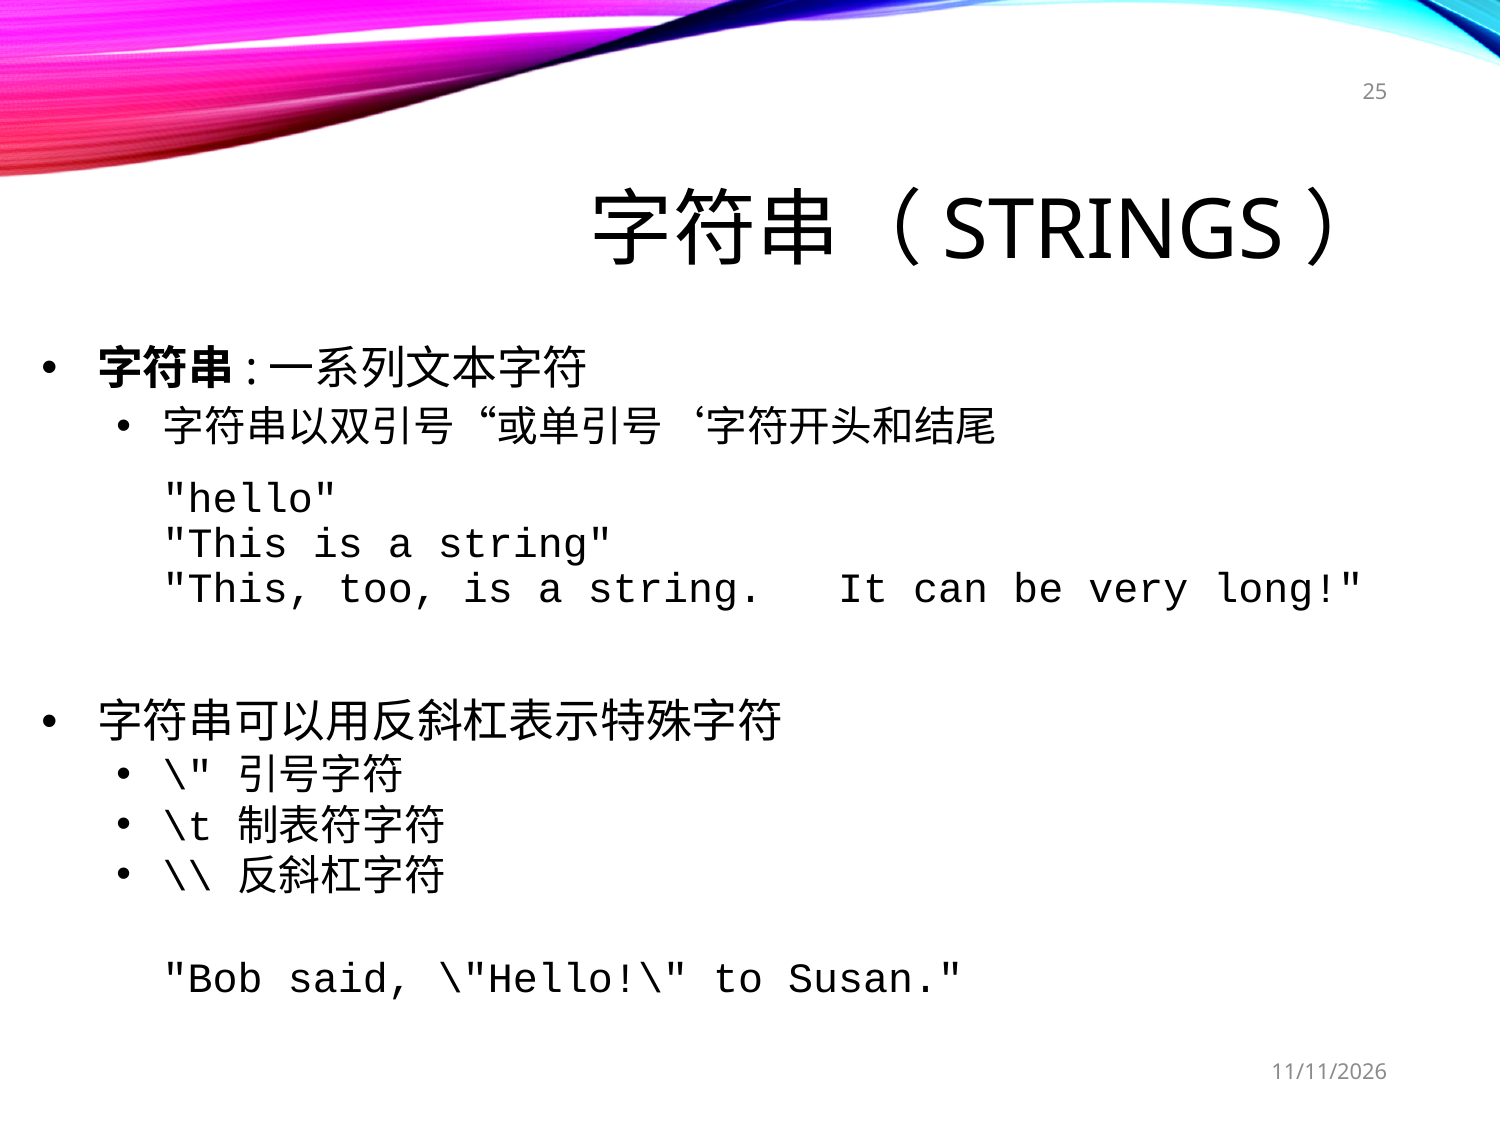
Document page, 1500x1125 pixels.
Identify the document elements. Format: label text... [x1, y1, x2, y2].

slide_number 25 [1078, 62, 1403, 123]
title 字符串（Strings） [356, 125, 1403, 338]
picture [0, 0, 1500, 178]
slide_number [1051, 1042, 1403, 1103]
list 字符串:一系列文本字符 字符串以双引号“或单引号‘字符开头和结尾 "hello" "This is a string" "This, too, is a string. It can be very long!" 字符串可以用反斜杠表示特殊字符 \" 引号字符 \t 制表符字符 \\ 反斜杠字符 "Bob said, \"Hello!\" to Susan." [26, 337, 1478, 1009]
